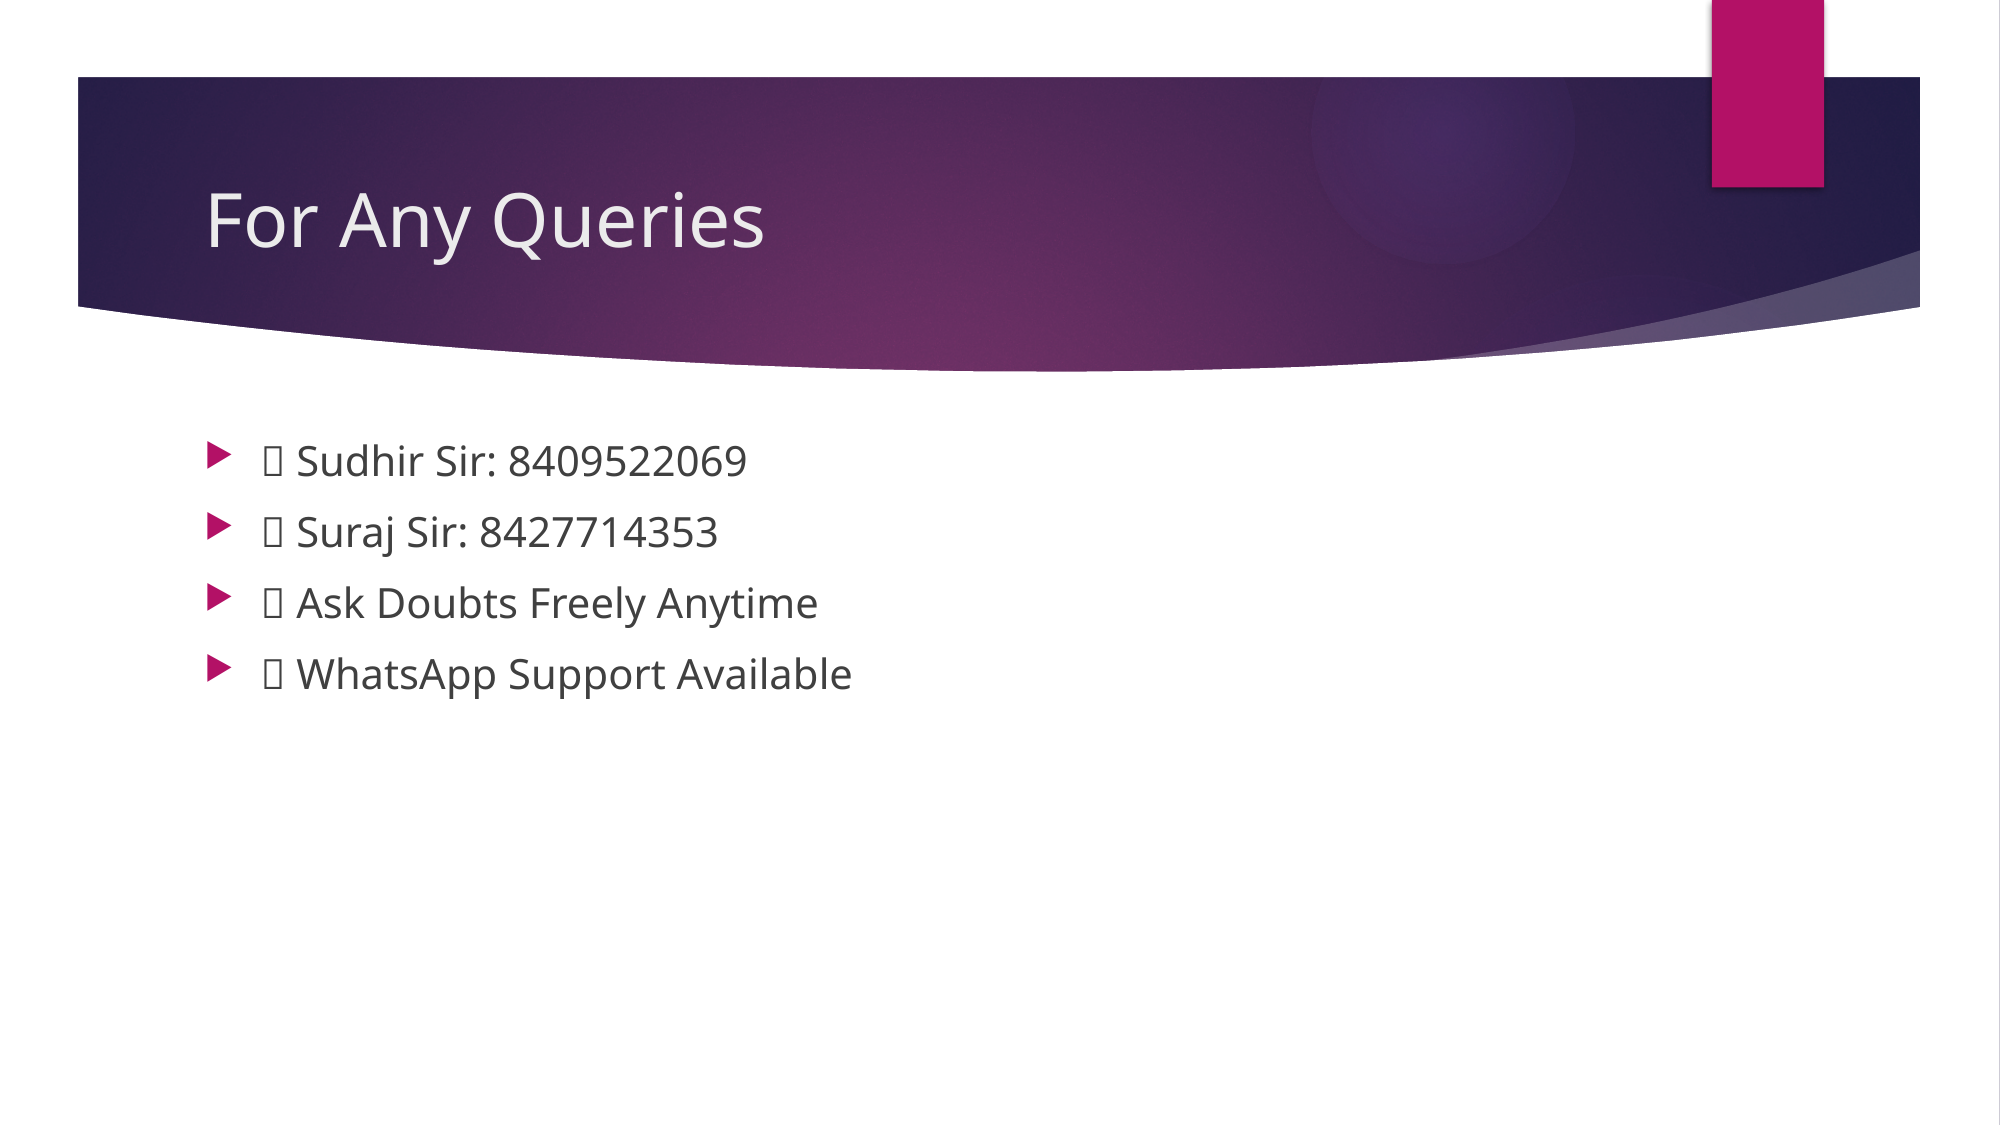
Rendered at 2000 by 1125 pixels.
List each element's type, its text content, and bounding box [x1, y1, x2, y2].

list 📞 Sudhir Sir: 8409522069 📞 Suraj Sir: 8427714353 ✅ Ask Doubts Freely Anytime ✅ WhatsApp Support Available [189, 427, 1637, 988]
title For Any Queries [189, 159, 1627, 276]
